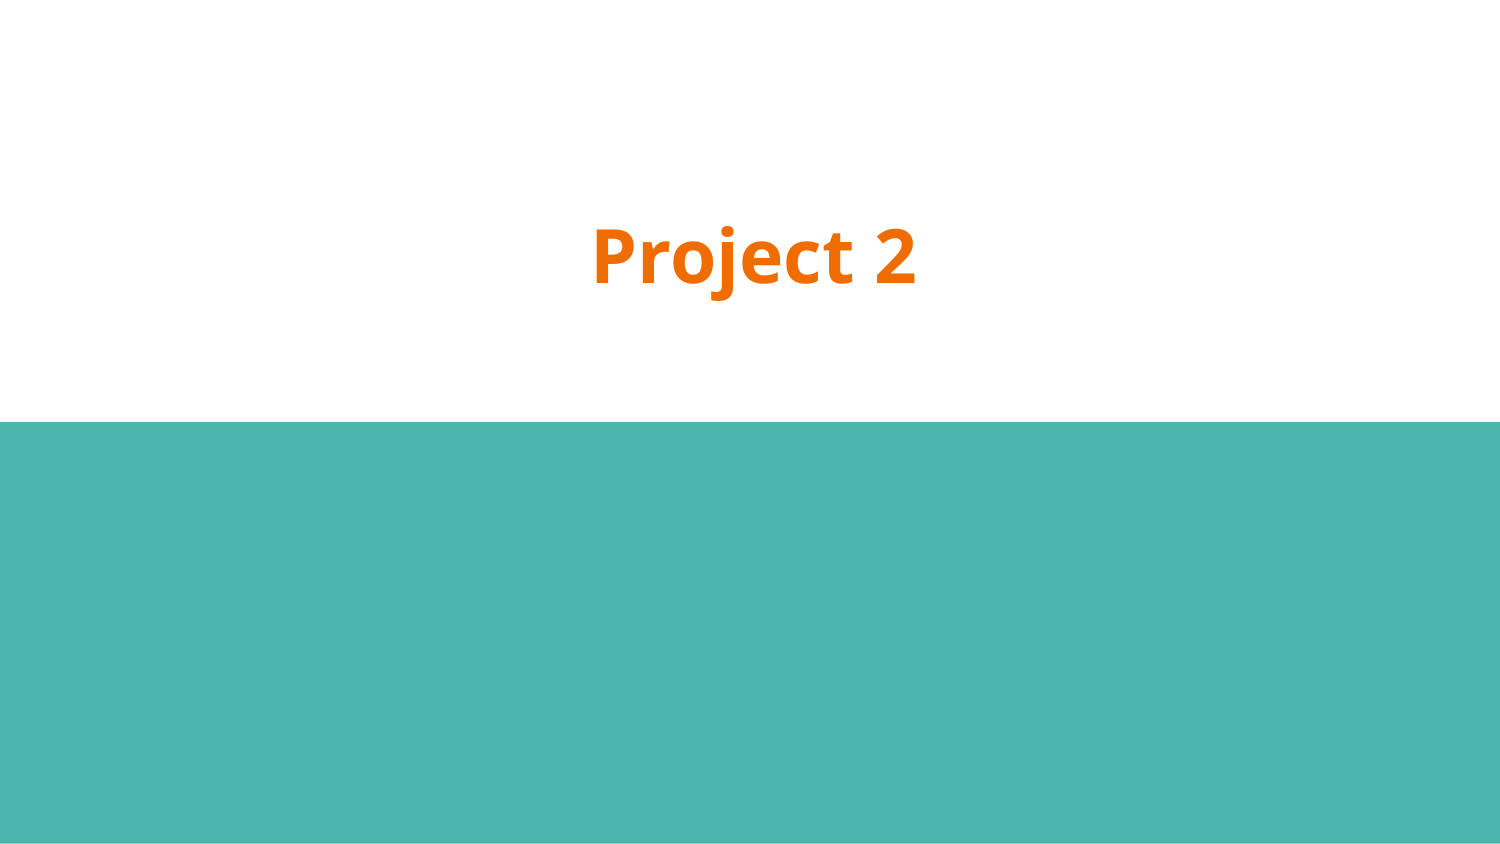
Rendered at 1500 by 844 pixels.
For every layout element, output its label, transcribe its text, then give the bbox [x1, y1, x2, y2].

title Project 2 [51, 133, 1458, 376]
